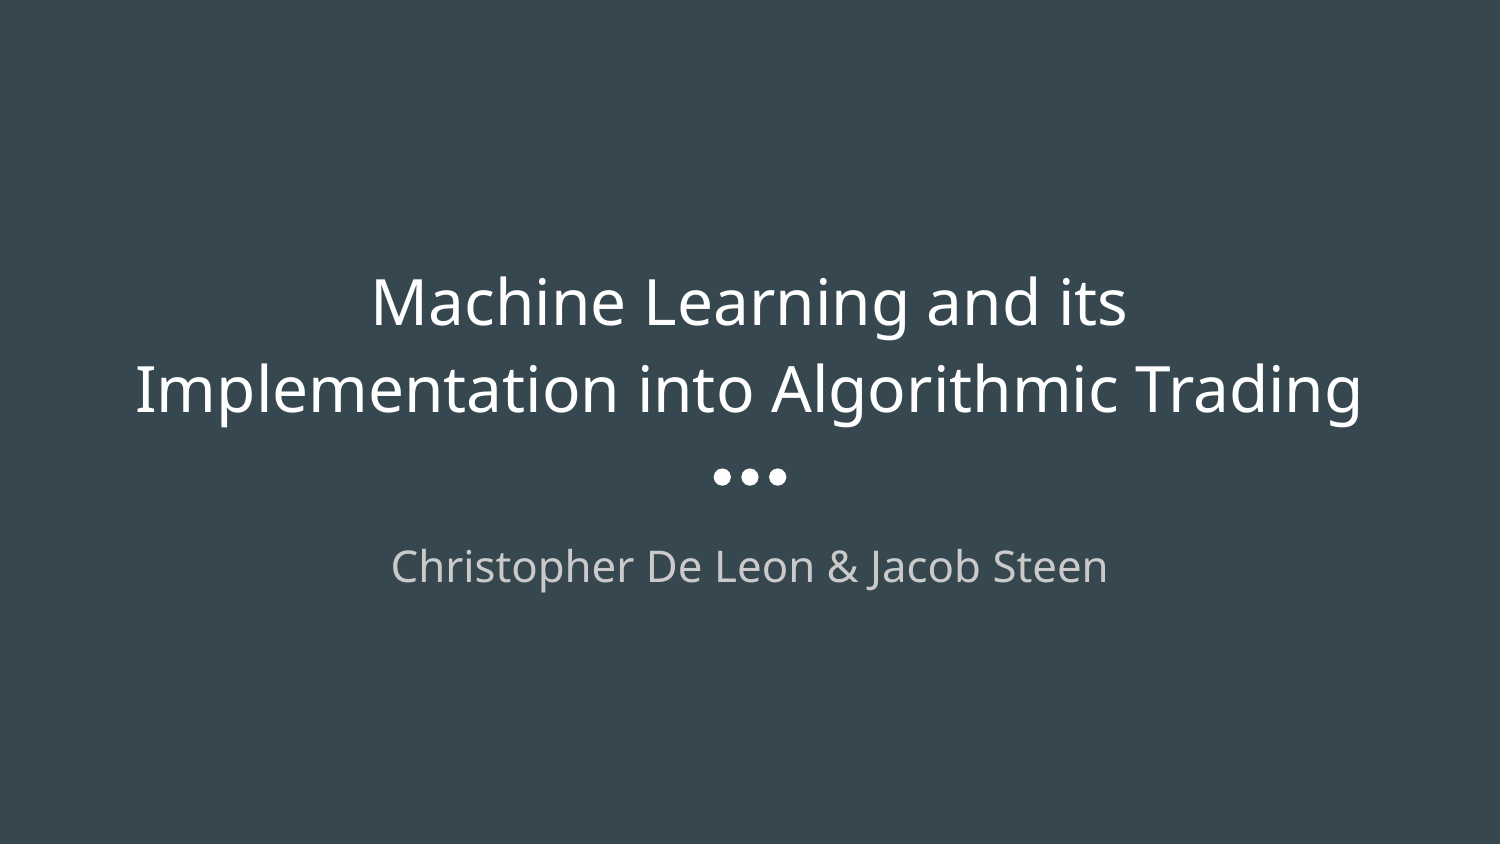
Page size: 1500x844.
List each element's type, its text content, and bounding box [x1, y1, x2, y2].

subtitle Christopher De Leon & Jacob Steen [110, 520, 1390, 651]
title Machine Learning and its Implementation into Algorithmic Trading [110, 162, 1390, 447]
